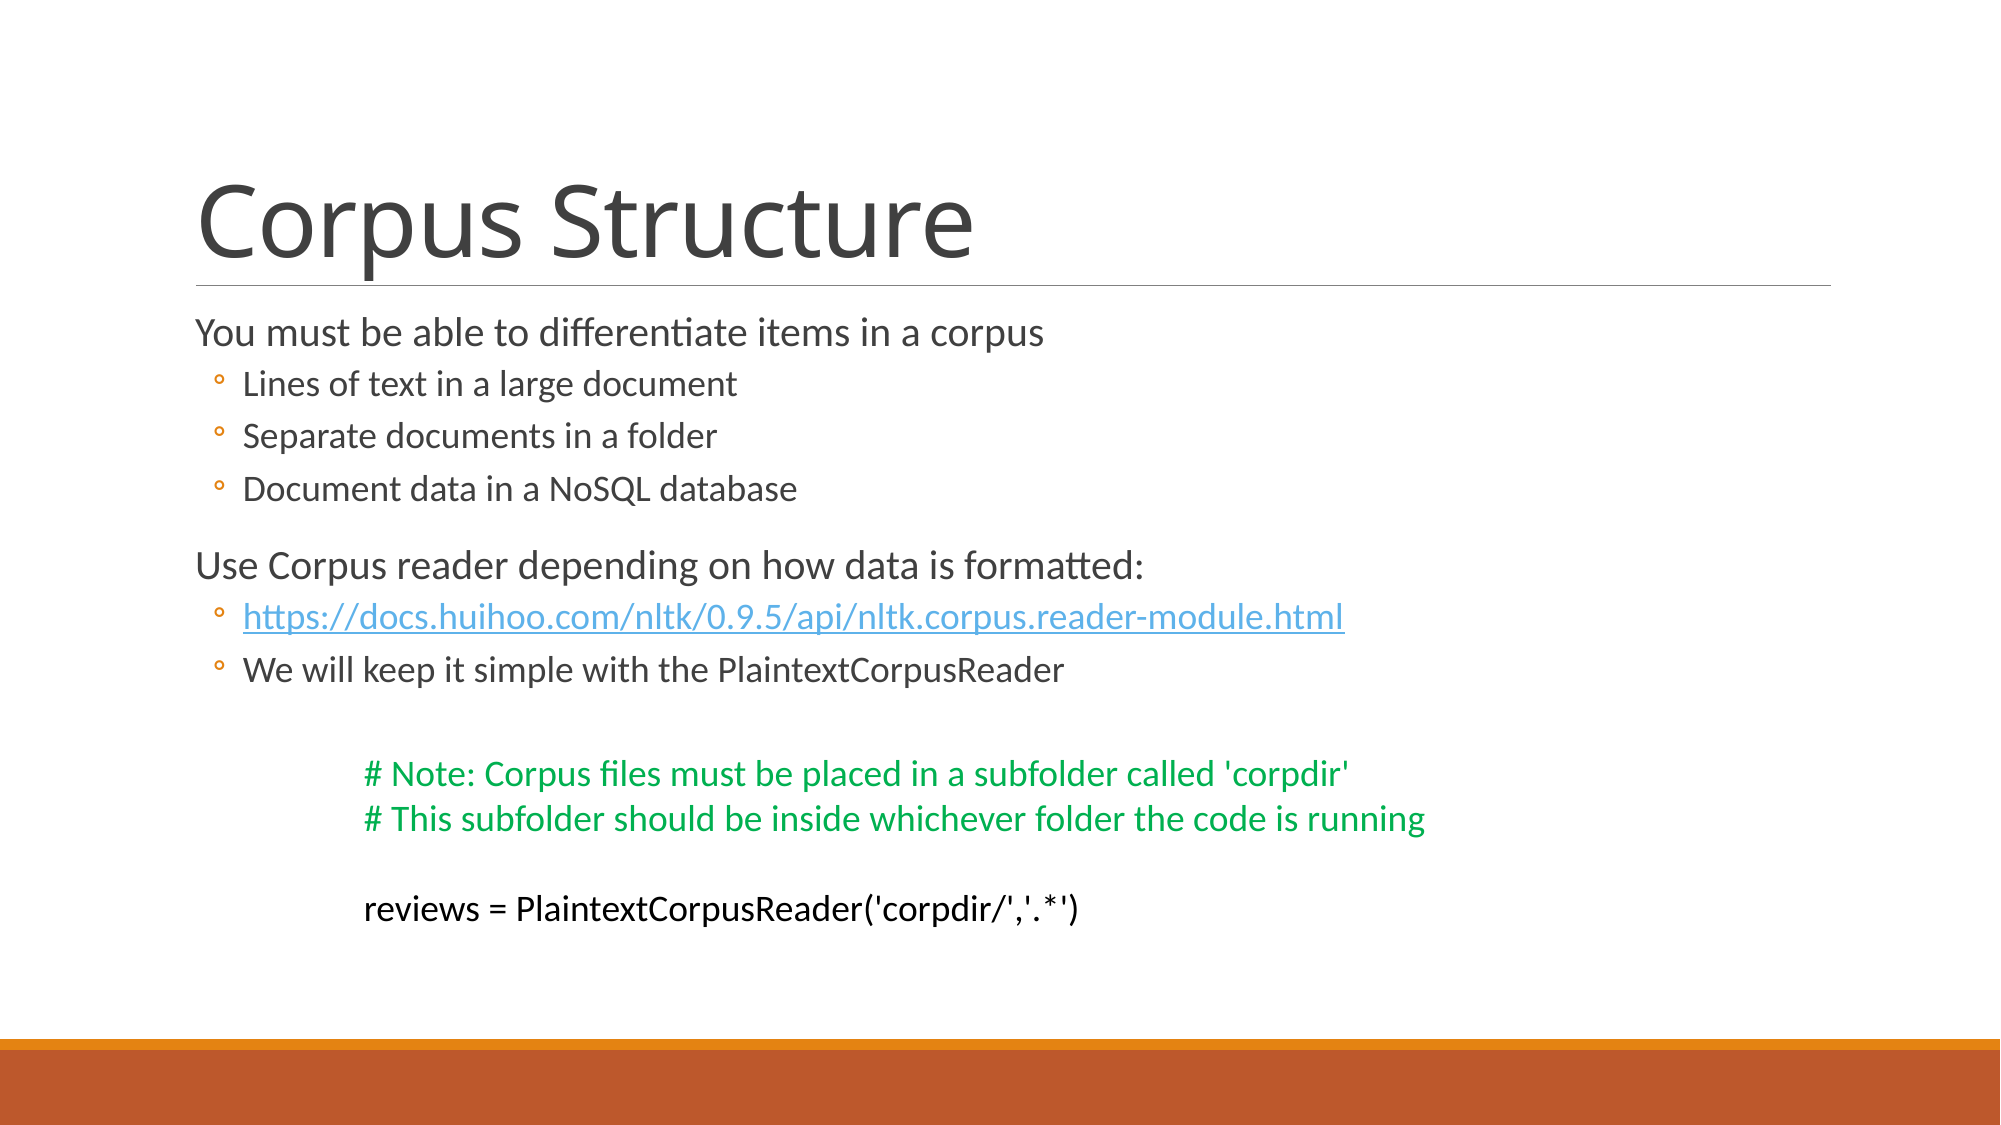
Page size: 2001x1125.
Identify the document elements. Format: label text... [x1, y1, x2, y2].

text_box # Note: Corpus files must be placed in a subfolder called 'corpdir' # This subfolder should be inside whichever folder the code is running reviews = PlaintextCorpusReader('corpdir/','.*') [349, 741, 1442, 937]
title Corpus Structure [180, 47, 1830, 285]
list You must be able to differentiate items in a corpus Lines of text in a large document Separate documents in a folder Document data in a NoSQL database Use Corpus reader depending on how data is formatted: https://docs.huihoo.com/nltk/0.9.5/api/nltk.corpus.reader-module.html We will keep it simple with the PlaintextCorpusReader [180, 302, 1830, 716]
